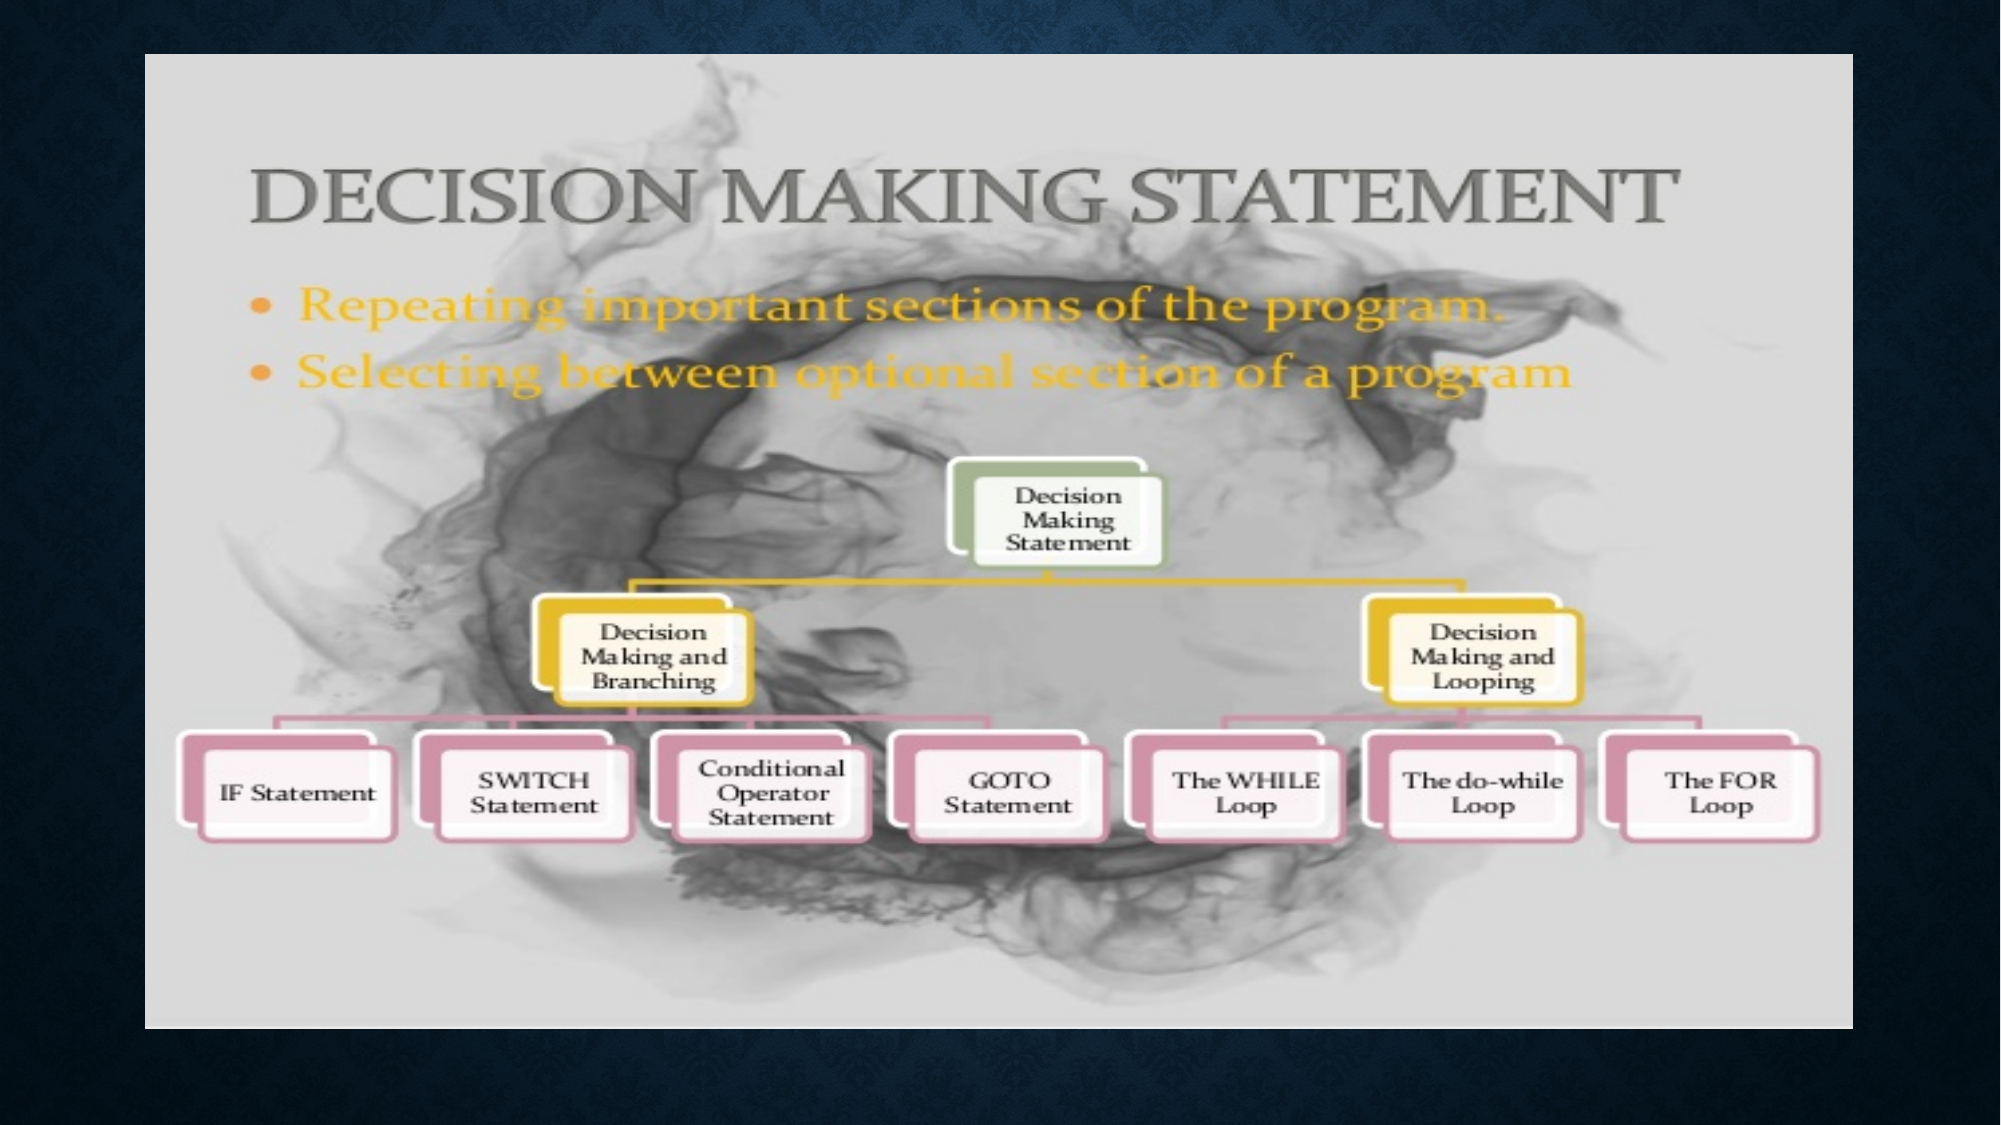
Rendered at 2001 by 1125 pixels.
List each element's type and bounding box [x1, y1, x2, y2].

picture [145, 54, 1854, 1030]
